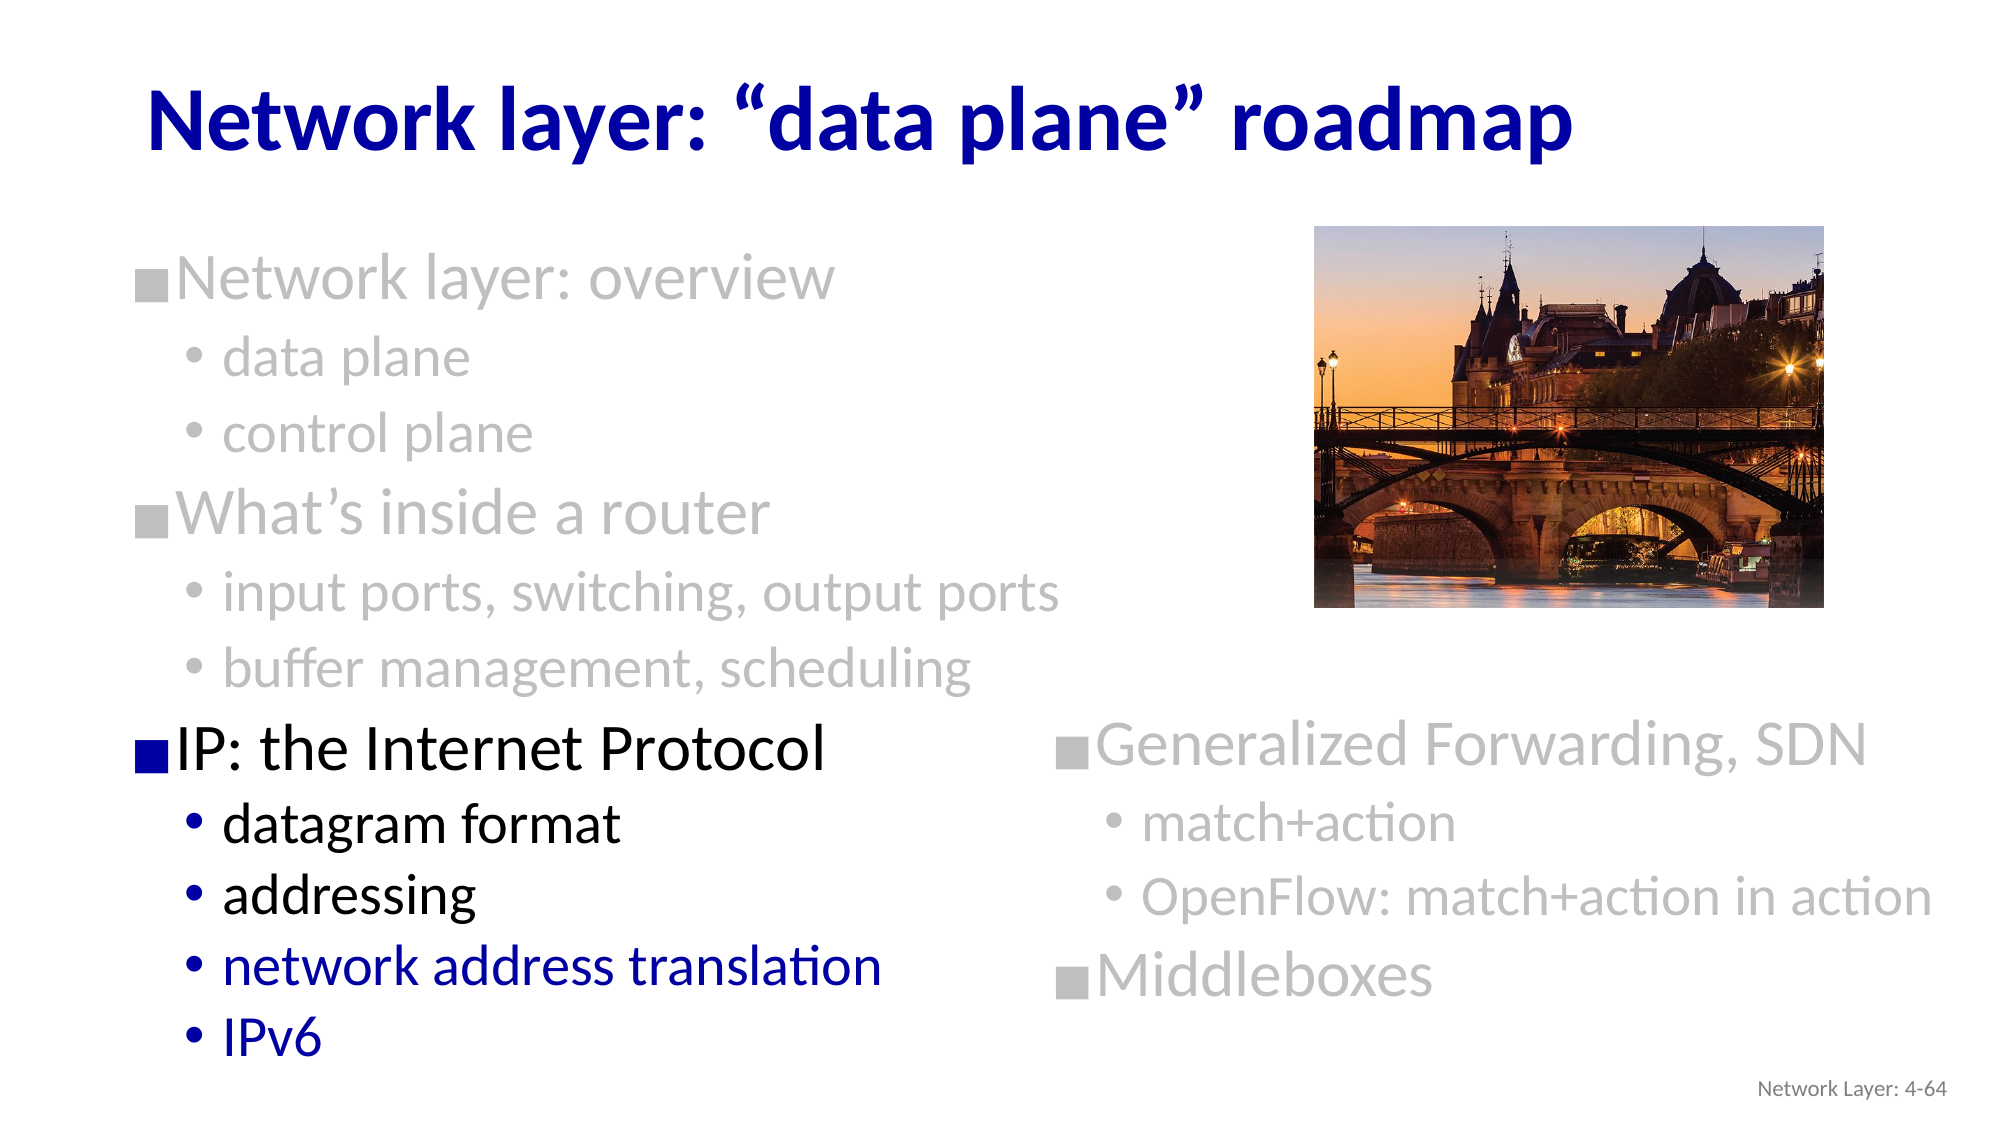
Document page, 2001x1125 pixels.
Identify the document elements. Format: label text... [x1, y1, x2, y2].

list Network layer: overview data plane control plane What’s inside a router input ports, switching, output ports buffer management, scheduling IP: the Internet Protocol datagram format addressing network address translation IPv6 [93, 234, 1180, 1087]
slide_number Network Layer: 4-‹#› [1512, 1056, 1963, 1117]
text_box Generalized Forwarding, SDN match+action OpenFlow: match+action in action Middleboxes [1014, 701, 2000, 1020]
title Network layer: “data plane” roadmap [131, 47, 1856, 195]
picture [1314, 225, 1824, 609]
